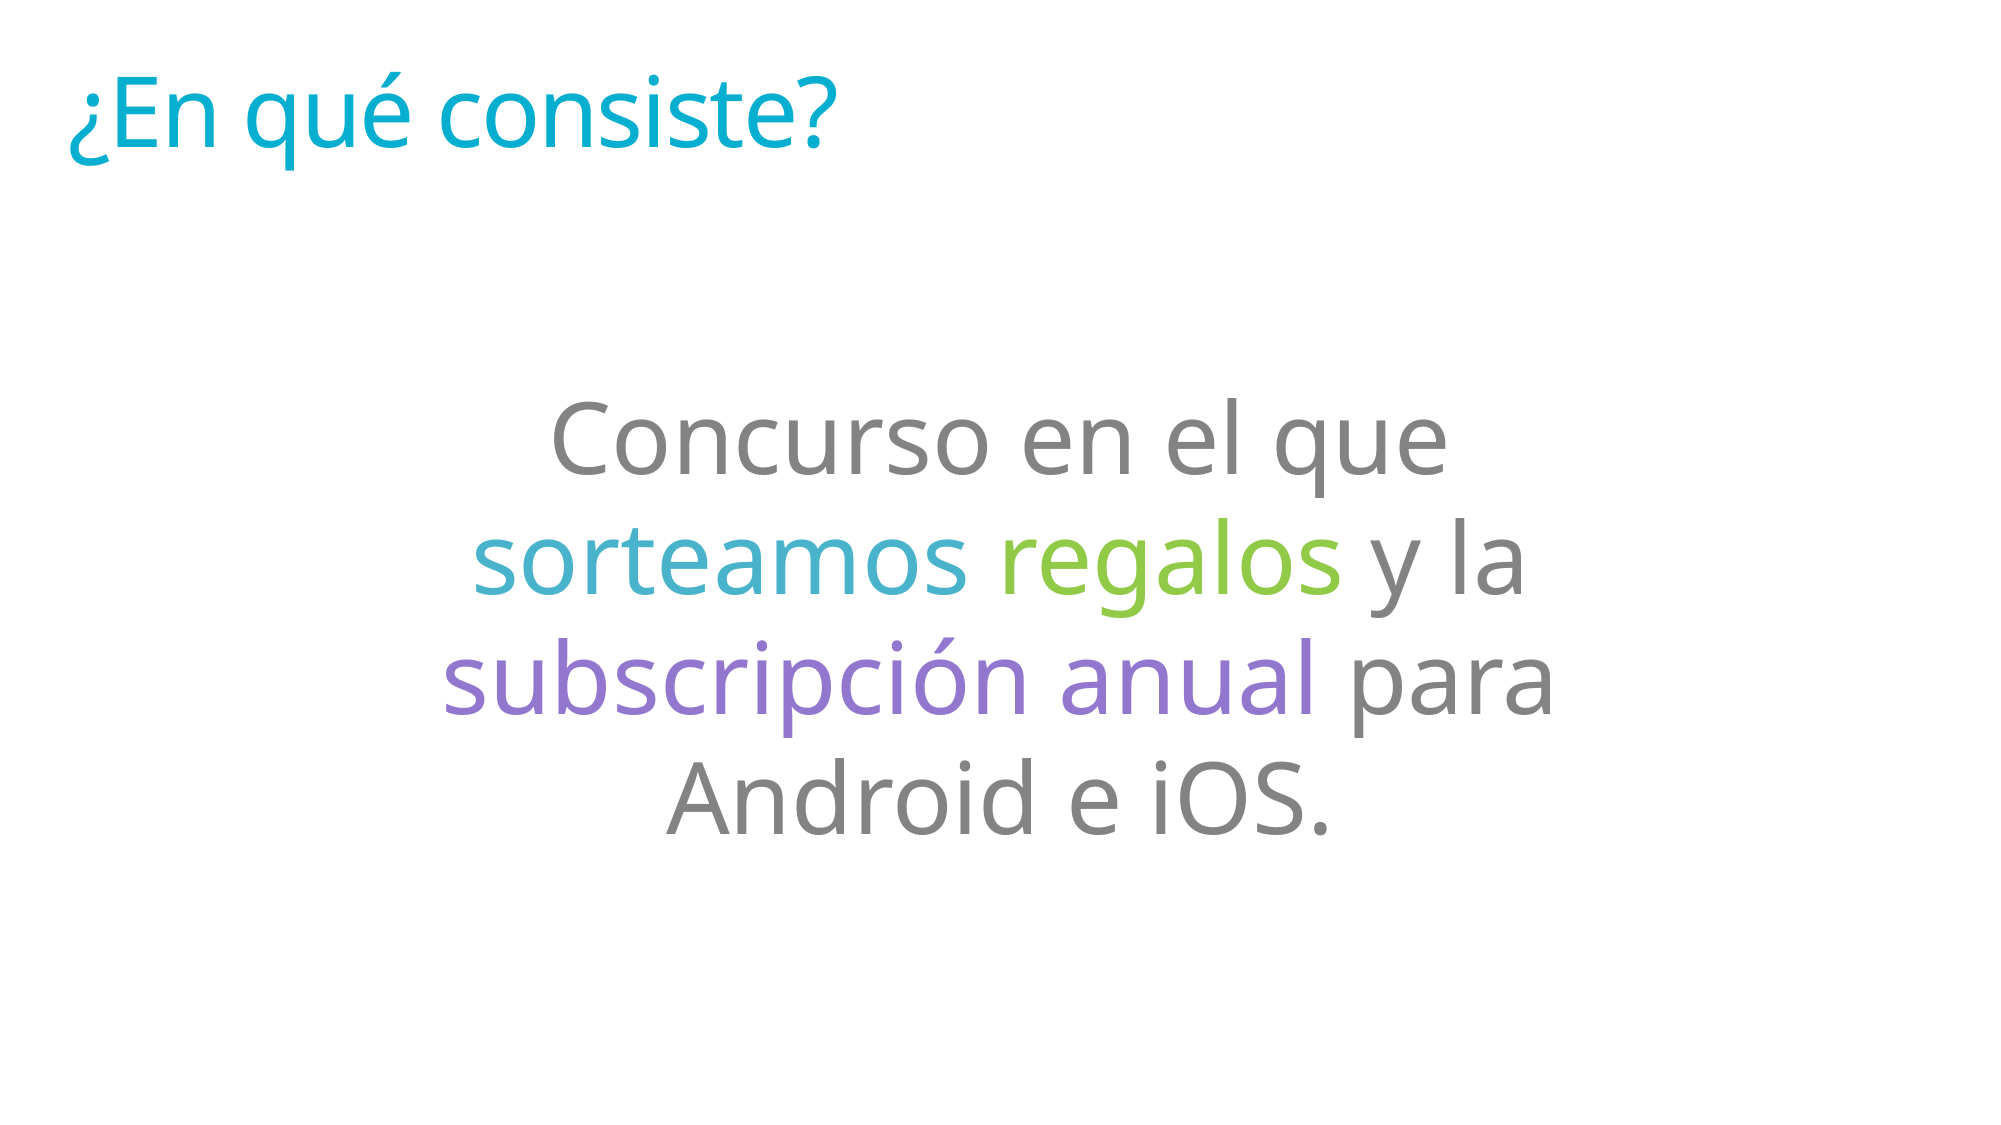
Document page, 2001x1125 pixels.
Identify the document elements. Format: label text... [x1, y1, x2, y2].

text_box Concurso en el que sorteamos regalos y la subscripción anual para Android e iOS. [350, 367, 1651, 863]
title ¿En qué consiste? [44, 47, 1957, 196]
